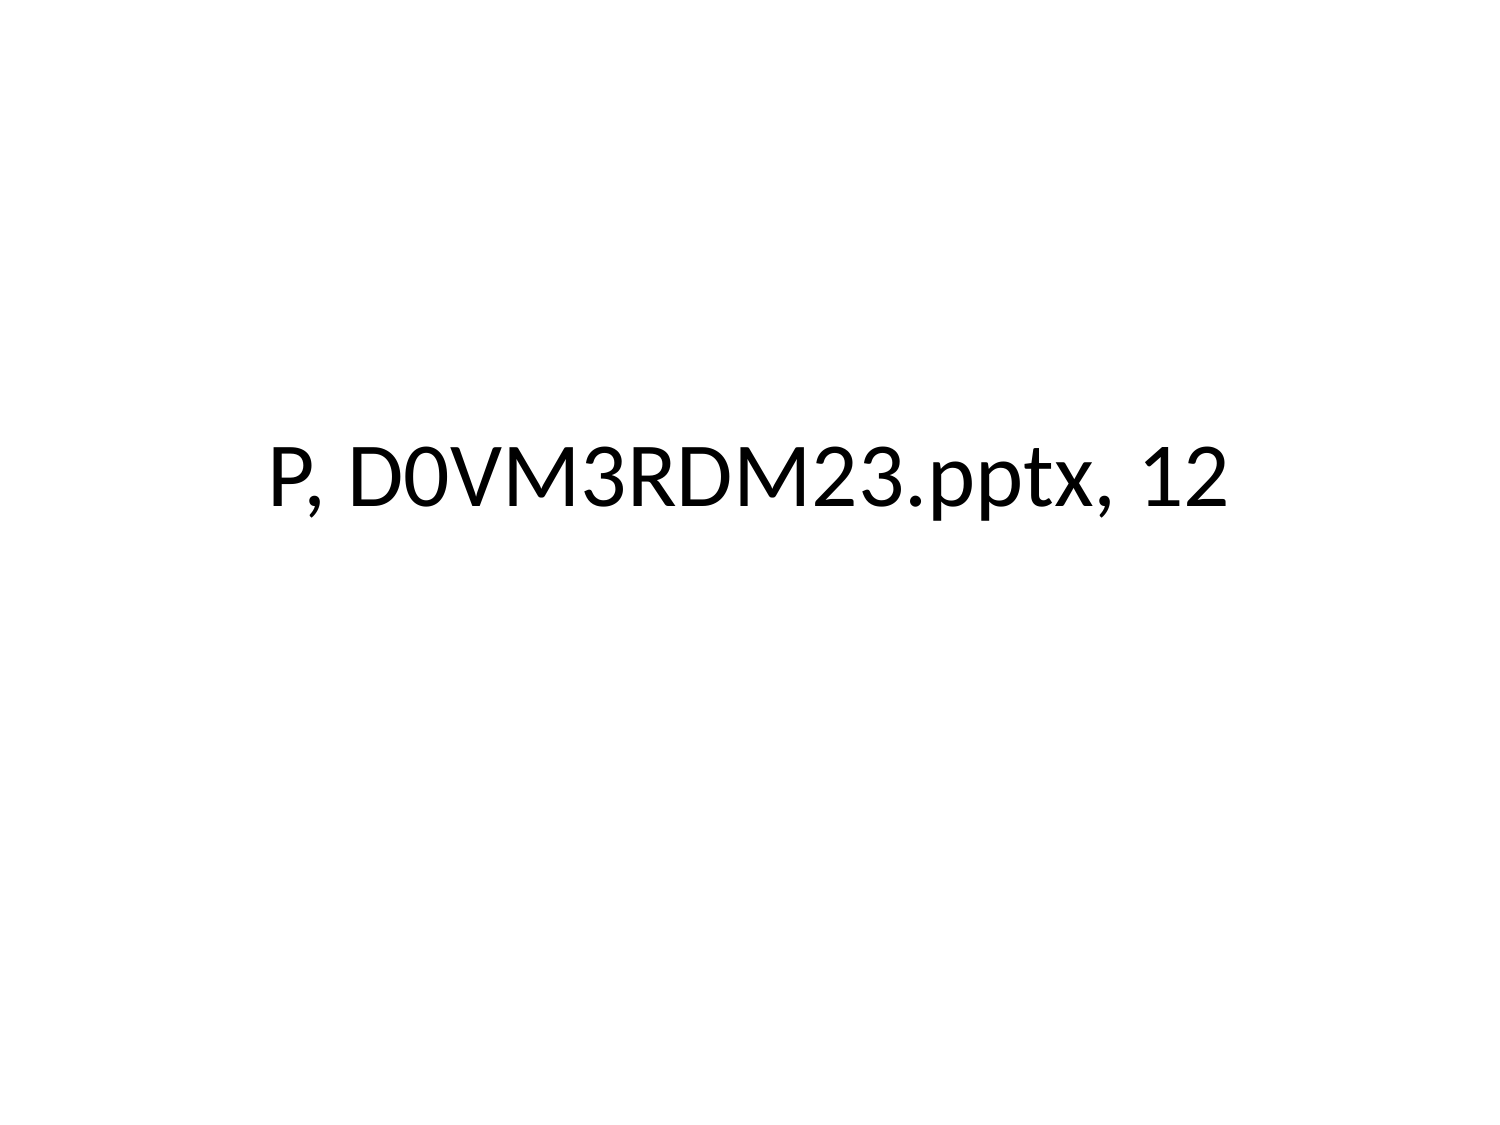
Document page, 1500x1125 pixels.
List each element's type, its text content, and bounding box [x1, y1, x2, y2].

title P, D0VM3RDM23.pptx, 12 [112, 349, 1388, 591]
